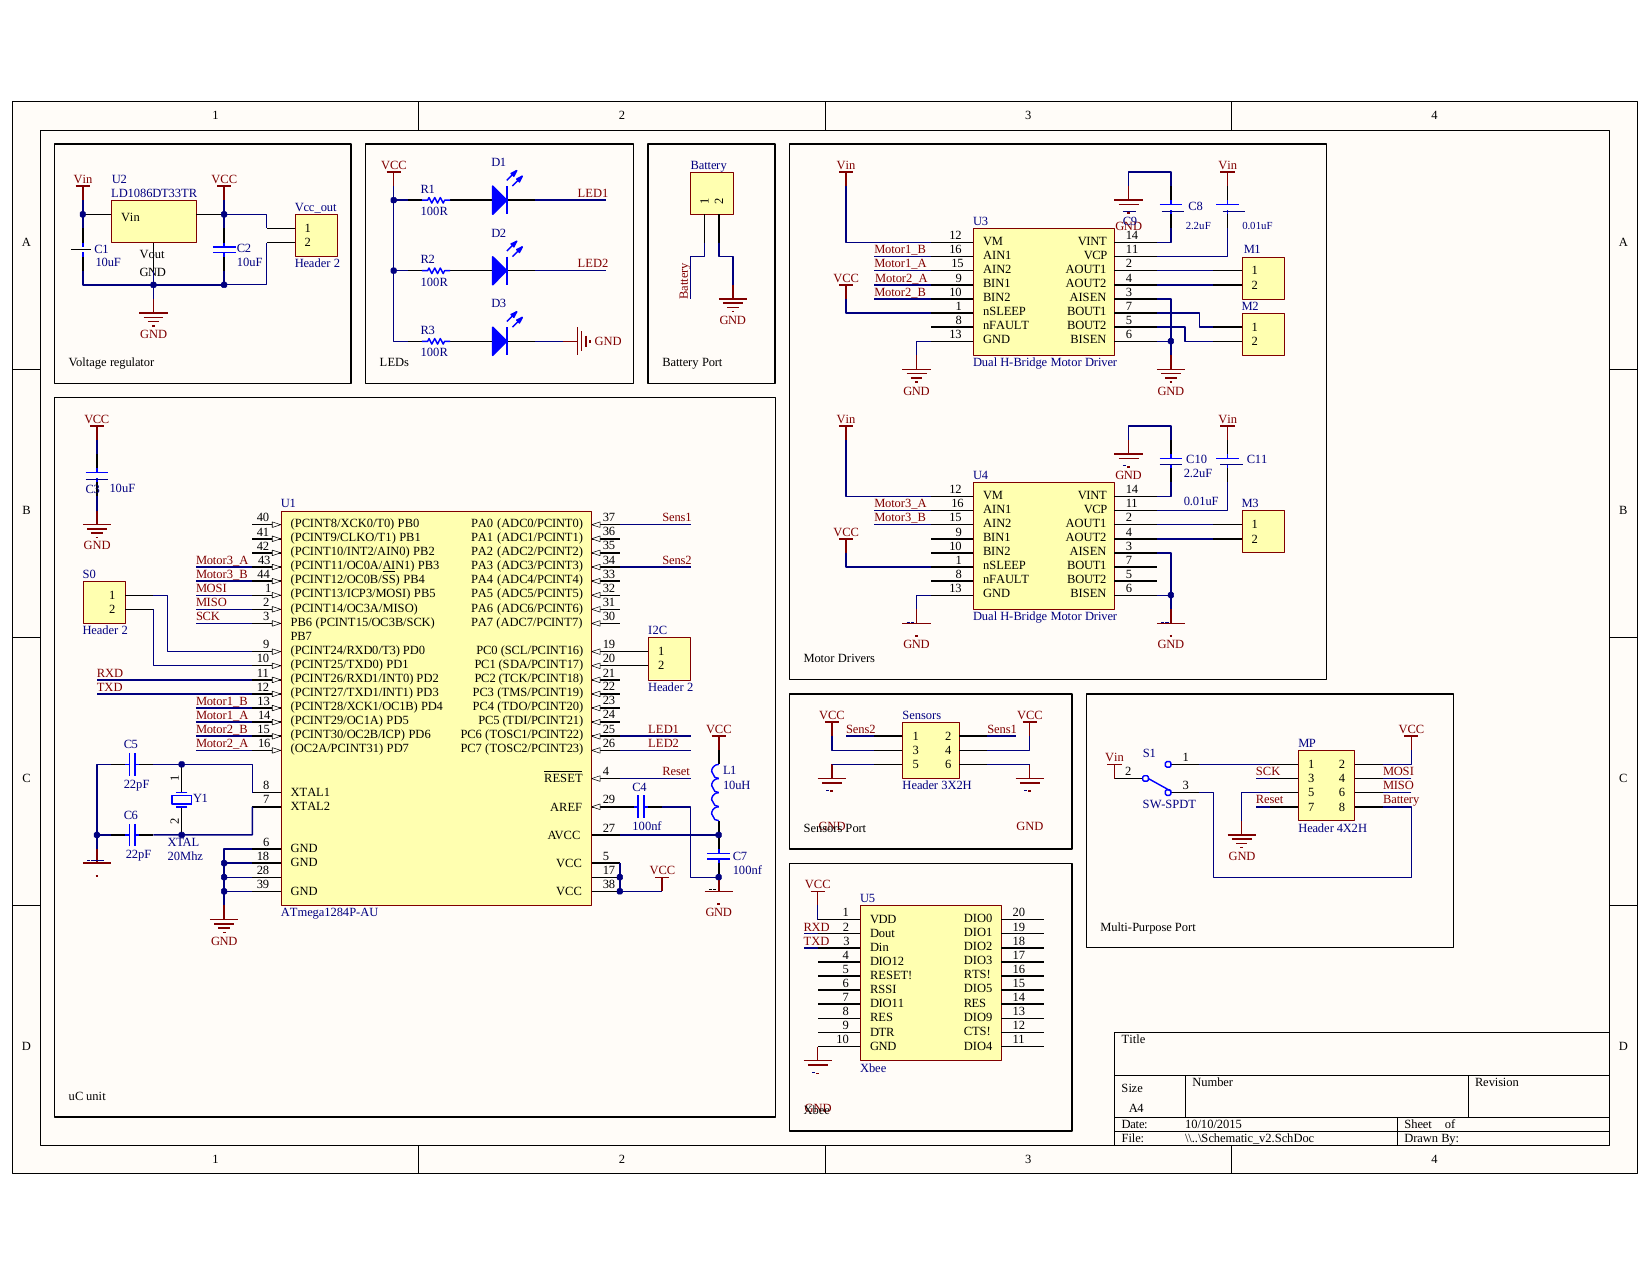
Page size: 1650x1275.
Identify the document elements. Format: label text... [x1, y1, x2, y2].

text_box VINT VCP AOUT1 AOUT2 AISEN BOUT1 BOUT2 BISEN [1062, 234, 1108, 347]
text_box [617, 888, 623, 895]
text_box [1156, 298, 1172, 313]
text_box VCC Motor2_A [831, 269, 930, 285]
text_box 16 [947, 241, 964, 257]
text_box File: [1119, 1129, 1147, 1145]
text_box [1164, 330, 1172, 341]
text_box MISO [193, 594, 230, 610]
text_box [916, 341, 931, 356]
text_box 12 [1010, 1019, 1028, 1033]
text_box [421, 338, 451, 344]
text_box GND [867, 1038, 899, 1054]
text_box [591, 564, 600, 570]
text_box PC0 (SCL/PCINT16) PC1 (SDA/PCINT17) PC2 (TCK/PCINT18) PC3 (TMS/PCINT19) PC4 (TDO/PCINT20) PC5 (TDI/PCINT21) PC6 (TOSC1/PCINT22) PC7 (TOSC2/PCINT23) [457, 643, 585, 756]
text_box [221, 888, 227, 895]
text_box Battery [1381, 791, 1422, 807]
text_box S1 [1140, 744, 1159, 761]
text_box RXD [94, 664, 126, 680]
text_box U3 [971, 213, 991, 229]
text_box Header 2 [80, 622, 131, 638]
text_box C5 [121, 736, 141, 752]
text_box 19 [600, 636, 618, 650]
text_box GND [288, 883, 320, 899]
text_box LD1086DT33TR [108, 184, 200, 201]
text_box 14 [1123, 227, 1141, 243]
text_box VCC [802, 876, 833, 892]
text_box 29 [600, 791, 618, 807]
text_box 20 [600, 650, 618, 664]
text_box [492, 327, 506, 356]
text_box Motor3_B [872, 509, 929, 525]
text_box C4 [630, 778, 649, 794]
text_box 5 [1123, 313, 1135, 325]
text_box 2 [261, 594, 272, 608]
text_box 4 [1123, 523, 1135, 539]
text_box [845, 552, 931, 567]
text_box 18 [254, 847, 272, 862]
text_box [648, 637, 691, 678]
text_box 6 [1123, 325, 1135, 342]
text_box Vin [1216, 156, 1240, 172]
text_box [272, 719, 281, 725]
text_box I2C [646, 622, 669, 638]
text_box Drawn By: [1402, 1129, 1461, 1145]
text_box 1 [953, 297, 965, 311]
text_box Dual H-Bridge Motor Driver [971, 354, 1119, 370]
text_box 9 [261, 636, 272, 650]
text_box 4 [1123, 269, 1135, 285]
text_box 7 [840, 988, 852, 1003]
text_box Battery [688, 156, 730, 172]
text_box Motor3_A 16 [872, 495, 965, 511]
text_box 1 2 3 4 5 6 [910, 728, 952, 772]
text_box 21 [600, 664, 618, 678]
text_box 2 [616, 1151, 628, 1167]
text_box 9 [840, 1017, 852, 1033]
text_box [272, 550, 281, 556]
text_box [365, 143, 634, 384]
text_box [272, 747, 281, 754]
text_box XTAL1 XTAL2 [288, 784, 332, 813]
text_box LED2 [575, 255, 610, 271]
text_box D [19, 1038, 34, 1054]
text_box VINT VCP AOUT1 AOUT2 AISEN BOUT1 BOUT2 BISEN [1062, 488, 1108, 601]
text_box 12 [947, 227, 964, 241]
text_box Sens1 [660, 509, 695, 525]
text_box [684, 835, 717, 878]
text_box 14 [1123, 483, 1141, 497]
text_box [1160, 315, 1172, 327]
text_box [1156, 327, 1213, 342]
text_box VCC [554, 883, 585, 899]
text_box [1158, 235, 1172, 241]
text_box 1 2 [655, 643, 667, 673]
text_box DIO0 DIO1 DIO2 DIO3 RTS! DIO5 RES DIO9 CTS! [961, 911, 994, 1039]
text_box [591, 521, 600, 528]
text_box 6 [1123, 579, 1135, 596]
text_box 1 2 [107, 587, 118, 617]
text_box Battery Port [660, 354, 725, 370]
text_box 10 [254, 650, 272, 664]
text_box 8 [953, 311, 965, 328]
text_box MISO [1381, 779, 1417, 791]
text_box U5 [858, 890, 878, 906]
text_box [916, 595, 931, 608]
text_box [706, 876, 727, 892]
text_box 100R [418, 203, 451, 219]
text_box B [20, 502, 33, 518]
text_box 22 23 24 25 [600, 678, 618, 735]
text_box Sensors Port [801, 819, 869, 835]
text_box \\..\Schematic_v2.SchDoc [1183, 1129, 1317, 1145]
text_box 12 [947, 481, 964, 497]
text_box C6 [121, 806, 141, 823]
text_box AVCC [545, 826, 585, 842]
text_box R3 [418, 321, 437, 337]
text_box 7 [1123, 551, 1135, 567]
text_box 4 [1429, 1151, 1440, 1167]
text_box VCC [378, 156, 409, 172]
text_box SCK [193, 608, 223, 624]
text_box [973, 228, 1115, 354]
text_box 11 [1123, 497, 1141, 511]
text_box [1167, 596, 1172, 608]
text_box [904, 608, 925, 624]
text_box 17 [1010, 948, 1028, 962]
text_box 36 35 34 [600, 525, 618, 567]
text_box Vin [1103, 749, 1127, 765]
text_box 10 [834, 1031, 851, 1047]
text_box 13 [947, 325, 964, 342]
text_box [1167, 342, 1172, 356]
text_box [1383, 750, 1412, 765]
text_box VCC [703, 721, 734, 737]
text_box GND [1113, 467, 1145, 483]
text_box R2 [418, 251, 437, 267]
text_box Xbee [801, 1101, 833, 1117]
text_box MP [1296, 735, 1319, 751]
text_box 15 [947, 509, 964, 525]
text_box 3 [1123, 285, 1135, 297]
text_box SCK [1253, 765, 1283, 779]
text_box [153, 806, 253, 835]
text_box [715, 874, 722, 880]
text_box D1 [489, 153, 509, 170]
text_box MOSI 1 [193, 579, 272, 596]
text_box [178, 761, 185, 768]
text_box Motor3_A 43 [193, 551, 272, 565]
text_box Motor2_A 16 [193, 735, 272, 751]
text_box RESET [542, 770, 585, 786]
text_box [591, 733, 600, 740]
text_box [1199, 792, 1412, 878]
text_box 1 2 [1249, 262, 1261, 292]
text_box TXD [94, 678, 125, 694]
text_box Reset [1267, 793, 1286, 799]
text_box [591, 620, 601, 627]
text_box 32 [600, 581, 618, 596]
text_box C2 [234, 240, 254, 256]
text_box Vin Vout GND [119, 206, 189, 280]
text_box [272, 578, 281, 584]
text_box [591, 747, 601, 754]
text_box [1142, 775, 1149, 782]
text_box 1 2 [1249, 516, 1261, 546]
text_box 3 [1180, 777, 1191, 793]
text_box [272, 521, 281, 528]
text_box 13 [1010, 1005, 1028, 1019]
text_box 11 [254, 664, 272, 678]
text_box LED1 [575, 184, 610, 201]
text_box GND [1155, 382, 1187, 398]
text_box DIO4 [961, 1039, 994, 1054]
text_box 1 2 [1249, 318, 1261, 349]
text_box VCC [831, 523, 862, 539]
text_box [150, 282, 157, 288]
text_box [226, 242, 267, 285]
text_box D3 [489, 294, 509, 311]
text_box [845, 186, 931, 243]
text_box [902, 722, 959, 777]
text_box Reset [660, 763, 693, 779]
text_box 10 [947, 283, 964, 299]
text_box [718, 242, 733, 285]
text_box 12 [254, 678, 272, 694]
text_box [54, 397, 776, 1117]
text_box Date: [1119, 1115, 1151, 1131]
text_box ATmega1284P-AU [278, 904, 380, 920]
text_box [272, 606, 281, 613]
text_box Revision [1472, 1073, 1522, 1089]
text_box [591, 550, 600, 556]
text_box Y1 [191, 790, 211, 806]
text_box Sheet of [1402, 1115, 1458, 1129]
text_box [591, 648, 600, 655]
text_box 22pF [84, 846, 152, 862]
text_box [591, 578, 600, 584]
text_box 40 [254, 509, 272, 523]
text_box Vin [834, 410, 858, 426]
text_box 18 [1010, 934, 1028, 948]
text_box 10uF [93, 254, 124, 270]
text_box Voltage regulator [66, 354, 158, 370]
text_box 2 [166, 815, 184, 827]
text_box 22pF [121, 775, 152, 792]
text_box A [1616, 234, 1631, 250]
text_box GND [592, 333, 624, 349]
text_box [421, 267, 451, 273]
text_box 42 [254, 537, 272, 553]
text_box 31 [600, 596, 618, 610]
text_box Motor1_B 13 [193, 692, 272, 708]
text_box 2 [1123, 511, 1135, 523]
text_box [153, 764, 253, 793]
text_box 20 [1010, 904, 1028, 920]
text_box 8 [840, 1003, 852, 1017]
text_box R1 [418, 180, 437, 196]
text_box D [1616, 1038, 1631, 1054]
text_box 3 [1022, 1151, 1034, 1167]
text_box VCC [209, 170, 240, 186]
text_box 6 [840, 974, 852, 988]
text_box Vin U2 [71, 170, 129, 186]
text_box Vin [1216, 410, 1240, 426]
text_box [789, 863, 1072, 1132]
text_box [1298, 750, 1355, 804]
text_box [272, 733, 281, 740]
text_box [153, 595, 253, 652]
text_box Sens2 [660, 551, 695, 567]
text_box 10/10/2015 [1183, 1115, 1245, 1129]
text_box C10 C11 2.2uF 0.01uF [1157, 451, 1278, 509]
text_box Xbee [858, 1059, 889, 1075]
text_box VCC [1396, 721, 1427, 737]
text_box LEDs [377, 354, 411, 370]
text_box [987, 736, 1030, 751]
text_box [973, 482, 1115, 608]
text_box [1241, 510, 1285, 553]
text_box [591, 663, 600, 669]
text_box uC unit [66, 1087, 108, 1103]
text_box [221, 211, 227, 218]
text_box Motor Drivers [801, 650, 878, 666]
text_box [178, 832, 185, 838]
text_box VCC [817, 706, 847, 722]
text_box [789, 694, 1072, 850]
text_box Motor3_B 44 [193, 565, 272, 579]
text_box 16 [1010, 962, 1028, 976]
text_box 1 3 5 7 [1306, 756, 1317, 801]
text_box [1156, 313, 1213, 328]
text_box [690, 242, 705, 299]
text_box 1 [166, 772, 184, 784]
text_box [619, 863, 663, 892]
text_box 2 [616, 107, 628, 123]
text_box GND GND [288, 840, 320, 870]
text_box VDD Dout Din DIO12 RESET! RSSI DIO11 RES DTR [867, 911, 914, 1039]
text_box 26 [600, 735, 618, 751]
text_box Multi-Purpose Port [1098, 918, 1199, 934]
text_box C [20, 770, 33, 786]
text_box S0 [80, 565, 99, 581]
text_box 100nf [630, 818, 664, 834]
text_box [272, 691, 281, 697]
text_box 1 [210, 1151, 221, 1167]
text_box [1120, 451, 1137, 467]
text_box 11 M1 [1123, 241, 1262, 257]
text_box Motor1_A 14 [193, 708, 272, 721]
text_box Sens1 [985, 721, 1020, 737]
text_box Vin [834, 156, 858, 172]
text_box 15 [1010, 976, 1028, 990]
text_box [96, 764, 112, 832]
text_box [294, 215, 338, 255]
text_box C1 [69, 234, 113, 257]
text_box D2 [489, 224, 509, 240]
text_box VM AIN1 AIN2 BIN1 BIN2 nSLEEP nFAULT GND [980, 488, 1032, 601]
text_box [1128, 425, 1172, 441]
text_box 39 [254, 876, 272, 892]
text_box 3 [1123, 539, 1135, 551]
text_box Dual H-Bridge Motor Driver [971, 608, 1119, 624]
text_box 19 [1010, 920, 1028, 934]
text_box 4 [600, 763, 612, 779]
text_box [591, 719, 600, 725]
text_box 5 [840, 960, 852, 974]
text_box 8 [953, 565, 965, 581]
text_box 1 2 [302, 220, 314, 250]
text_box 1 [1180, 749, 1191, 765]
text_box LED2 [646, 735, 681, 751]
text_box 27 [600, 819, 618, 835]
text_box [272, 535, 281, 542]
text_box (PCINT24/RXD0/T3) PD0 (PCINT25/TXD0) PD1 (PCINT26/RXD1/INT0) PD2 (PCINT27/TXD1/INT1) PD3 (PCINT28/XCK1/OC1B) PD4 (PCINT29/OC1A) PD5 (PCINT30/OC2B/ICP) PD6 (OC2A/PCINT31) PD7 [288, 643, 445, 756]
text_box [1086, 694, 1454, 948]
text_box [591, 592, 600, 598]
text_box 6 [261, 833, 272, 849]
text_box Motor1_B [872, 241, 929, 257]
text_box 37 [600, 509, 618, 525]
text_box Motor2_B 15 [193, 721, 272, 735]
text_box GND [901, 636, 933, 652]
text_box 17 [600, 862, 618, 876]
text_box [511, 311, 517, 318]
text_box [591, 536, 600, 542]
text_box Header 3X2H [900, 777, 974, 793]
text_box 2 [1123, 763, 1134, 779]
text_box [845, 298, 931, 314]
text_box [591, 606, 600, 613]
text_box 5 [1123, 567, 1135, 579]
text_box Title [1119, 1031, 1148, 1047]
text_box Header 2 [292, 255, 343, 271]
text_box 2 [1123, 257, 1135, 269]
text_box (PCINT8/XCK0/T0) PB0 (PCINT9/CLKO/T1) PB1 (PCINT10/INT2/AIN0) PB2 (PCINT11/OC0A/AIN1) PB3 (PCINT12/OC0B/SS) PB4 (PCINT13/ICP3/MOSI) PB5 (PCINT14/OC3A/MISO) PB6 (PCINT15/OC3B/SCK) PB7 [288, 516, 444, 643]
text_box C8 C9 [1120, 197, 1257, 228]
text_box RXD 2 [801, 918, 852, 932]
text_box 9 [953, 269, 965, 285]
text_box [516, 246, 523, 253]
text_box 4 [1429, 107, 1440, 123]
text_box [591, 775, 601, 782]
text_box [591, 677, 600, 683]
text_box [280, 510, 592, 906]
text_box 28 [254, 862, 272, 876]
text_box GND [802, 1059, 834, 1116]
text_box U4 [971, 467, 991, 483]
text_box 1 [953, 551, 965, 565]
text_box [492, 256, 506, 285]
text_box 10 [947, 537, 964, 553]
text_box PA0 (ADC0/PCINT0) PA1 (ADC1/PCINT1) PA2 (ADC2/PCINT2) PA3 (ADC3/PCINT3) PA4 (ADC4/PCINT4) PA5 (ADC5/PCINT5) PA6 (ADC6/PCINT6) PA7 (ADC7/PCINT7) [468, 516, 584, 629]
text_box [662, 806, 691, 834]
text_box 7 [261, 793, 272, 807]
text_box [224, 891, 253, 906]
text_box 1 [210, 107, 221, 123]
text_box A [19, 234, 34, 250]
text_box [153, 270, 225, 285]
text_box 11 [1010, 1033, 1028, 1047]
text_box Sens2 [844, 721, 878, 737]
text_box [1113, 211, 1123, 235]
text_box [80, 211, 86, 218]
text_box AREF [548, 798, 585, 814]
text_box 100R [418, 344, 451, 360]
text_box Motor2_B [872, 283, 929, 299]
text_box [82, 270, 154, 299]
text_box GND [1155, 636, 1187, 652]
text_box VCC [554, 855, 585, 871]
text_box Vcc_out [292, 199, 339, 215]
text_box [591, 705, 600, 711]
text_box M3 [1239, 495, 1262, 511]
text_box [591, 804, 601, 810]
text_box [715, 832, 722, 838]
text_box [1196, 235, 1228, 241]
text_box XTAL 20Mhz [165, 835, 206, 864]
text_box VCC [647, 862, 678, 878]
text_box SW-SPDT [1140, 795, 1198, 811]
text_box [54, 143, 352, 384]
text_box 100R [418, 273, 451, 289]
text_box [153, 609, 253, 666]
text_box M2 [1239, 297, 1262, 313]
text_box 41 [254, 523, 272, 537]
text_box 13 [947, 579, 964, 596]
text_box [272, 677, 281, 683]
text_box Sensors [900, 706, 944, 722]
text_box 1 [840, 904, 852, 918]
text_box [272, 564, 281, 570]
text_box 5 [600, 847, 612, 864]
text_box VCC [1014, 706, 1045, 722]
text_box [1156, 552, 1172, 595]
text_box [1241, 792, 1270, 821]
text_box Number [1190, 1073, 1235, 1089]
text_box GND [703, 904, 735, 920]
text_box 33 [600, 567, 618, 581]
text_box LED1 [646, 721, 681, 735]
text_box [831, 736, 875, 751]
text_box Motor1_A 15 [872, 255, 965, 271]
text_box 2 4 6 8 [1336, 756, 1348, 804]
text_box 14 [1010, 990, 1028, 1005]
text_box GND [1014, 777, 1046, 834]
text_box C [1617, 770, 1630, 786]
text_box 7 [1123, 297, 1135, 313]
text_box B [1617, 502, 1630, 518]
text_box [272, 592, 281, 598]
text_box [789, 143, 1327, 680]
text_box 8 [261, 777, 272, 793]
text_box GND [138, 325, 170, 341]
text_box 3 [261, 608, 272, 624]
text_box [516, 317, 523, 323]
text_box GND 2.2uF 0.01uF [1141, 211, 1278, 235]
text_box [224, 849, 253, 889]
text_box VM AIN1 AIN2 BIN1 BIN2 nSLEEP nFAULT GND [980, 234, 1032, 347]
text_box [1128, 172, 1172, 187]
text_box Size A4 [1119, 1073, 1146, 1115]
text_box 4 [840, 946, 852, 960]
text_box Header 2 [646, 678, 696, 694]
text_box [1159, 608, 1179, 624]
text_box [591, 691, 600, 697]
text_box U1 [278, 495, 298, 511]
text_box [1241, 313, 1285, 356]
text_box 9 [953, 523, 965, 539]
text_box [391, 267, 397, 274]
text_box 3 [1022, 107, 1034, 123]
text_box [272, 663, 281, 669]
text_box MOSI [1381, 763, 1417, 779]
text_box [272, 620, 281, 627]
text_box [272, 705, 281, 711]
text_box GND [901, 382, 933, 398]
text_box TXD 3 [801, 932, 852, 948]
text_box [648, 143, 776, 384]
text_box [272, 648, 281, 655]
text_box 38 [600, 876, 618, 892]
text_box [1165, 761, 1171, 768]
text_box [845, 440, 929, 497]
text_box [82, 581, 126, 622]
text_box 30 [600, 610, 618, 624]
